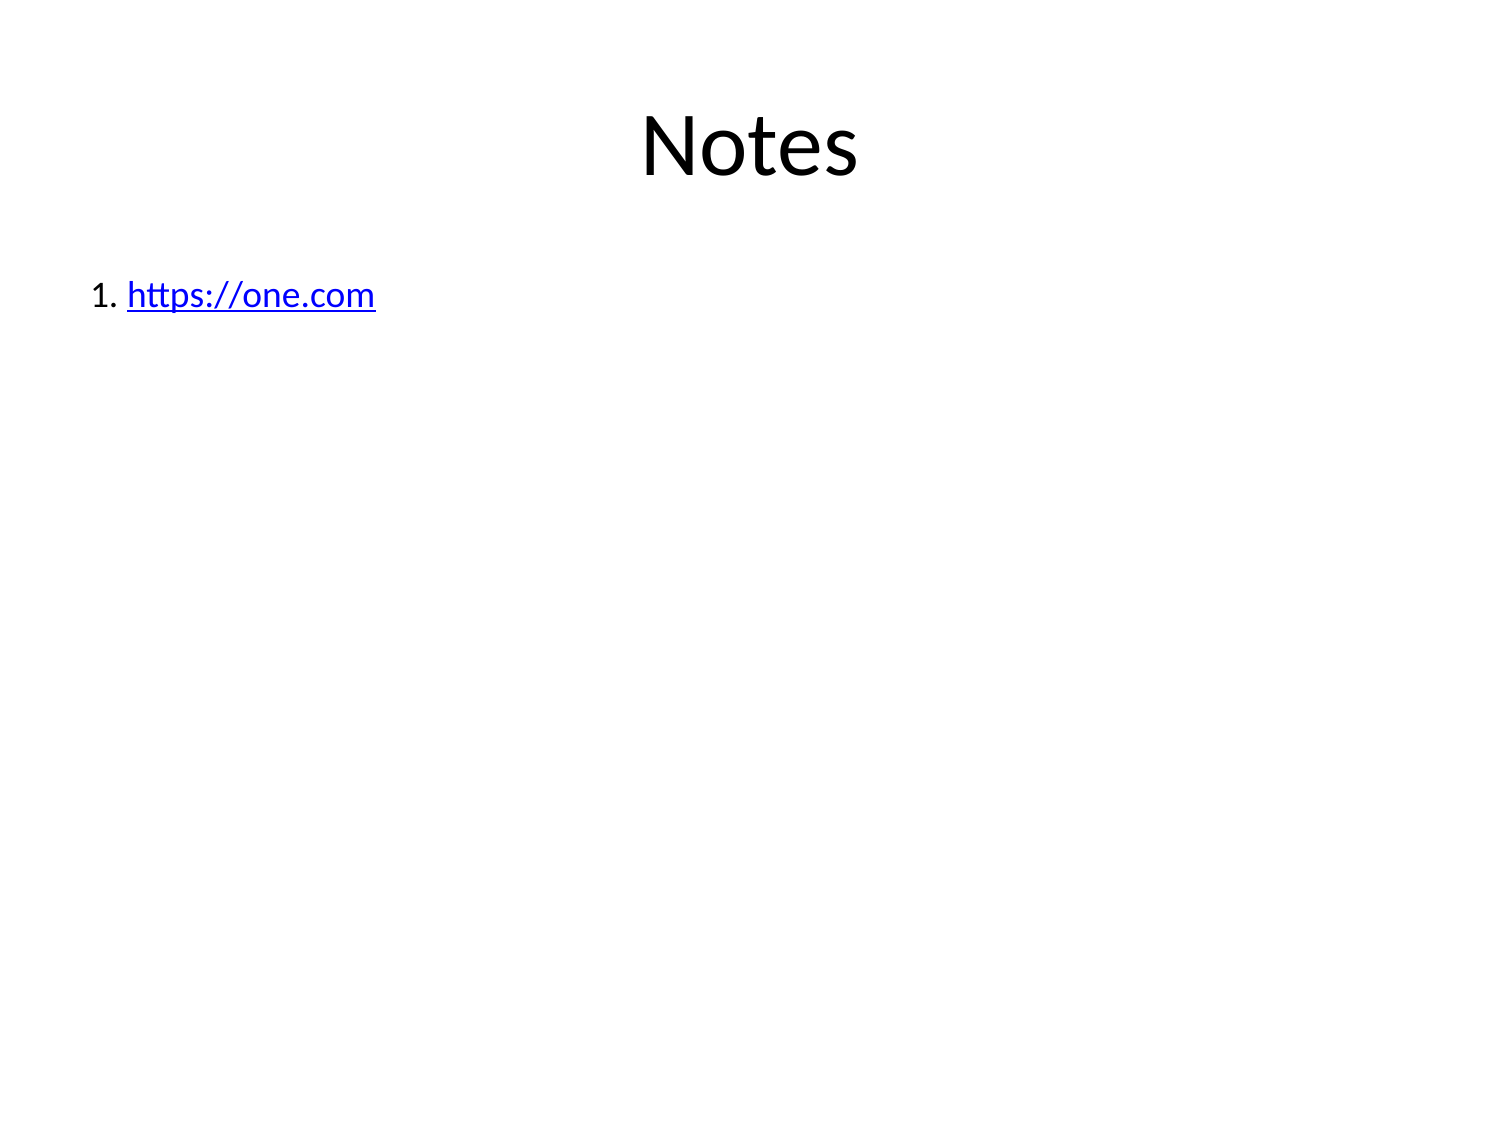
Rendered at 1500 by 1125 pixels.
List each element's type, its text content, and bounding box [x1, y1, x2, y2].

title Notes [75, 45, 1425, 233]
list 1. https://one.com [75, 262, 1425, 1005]
